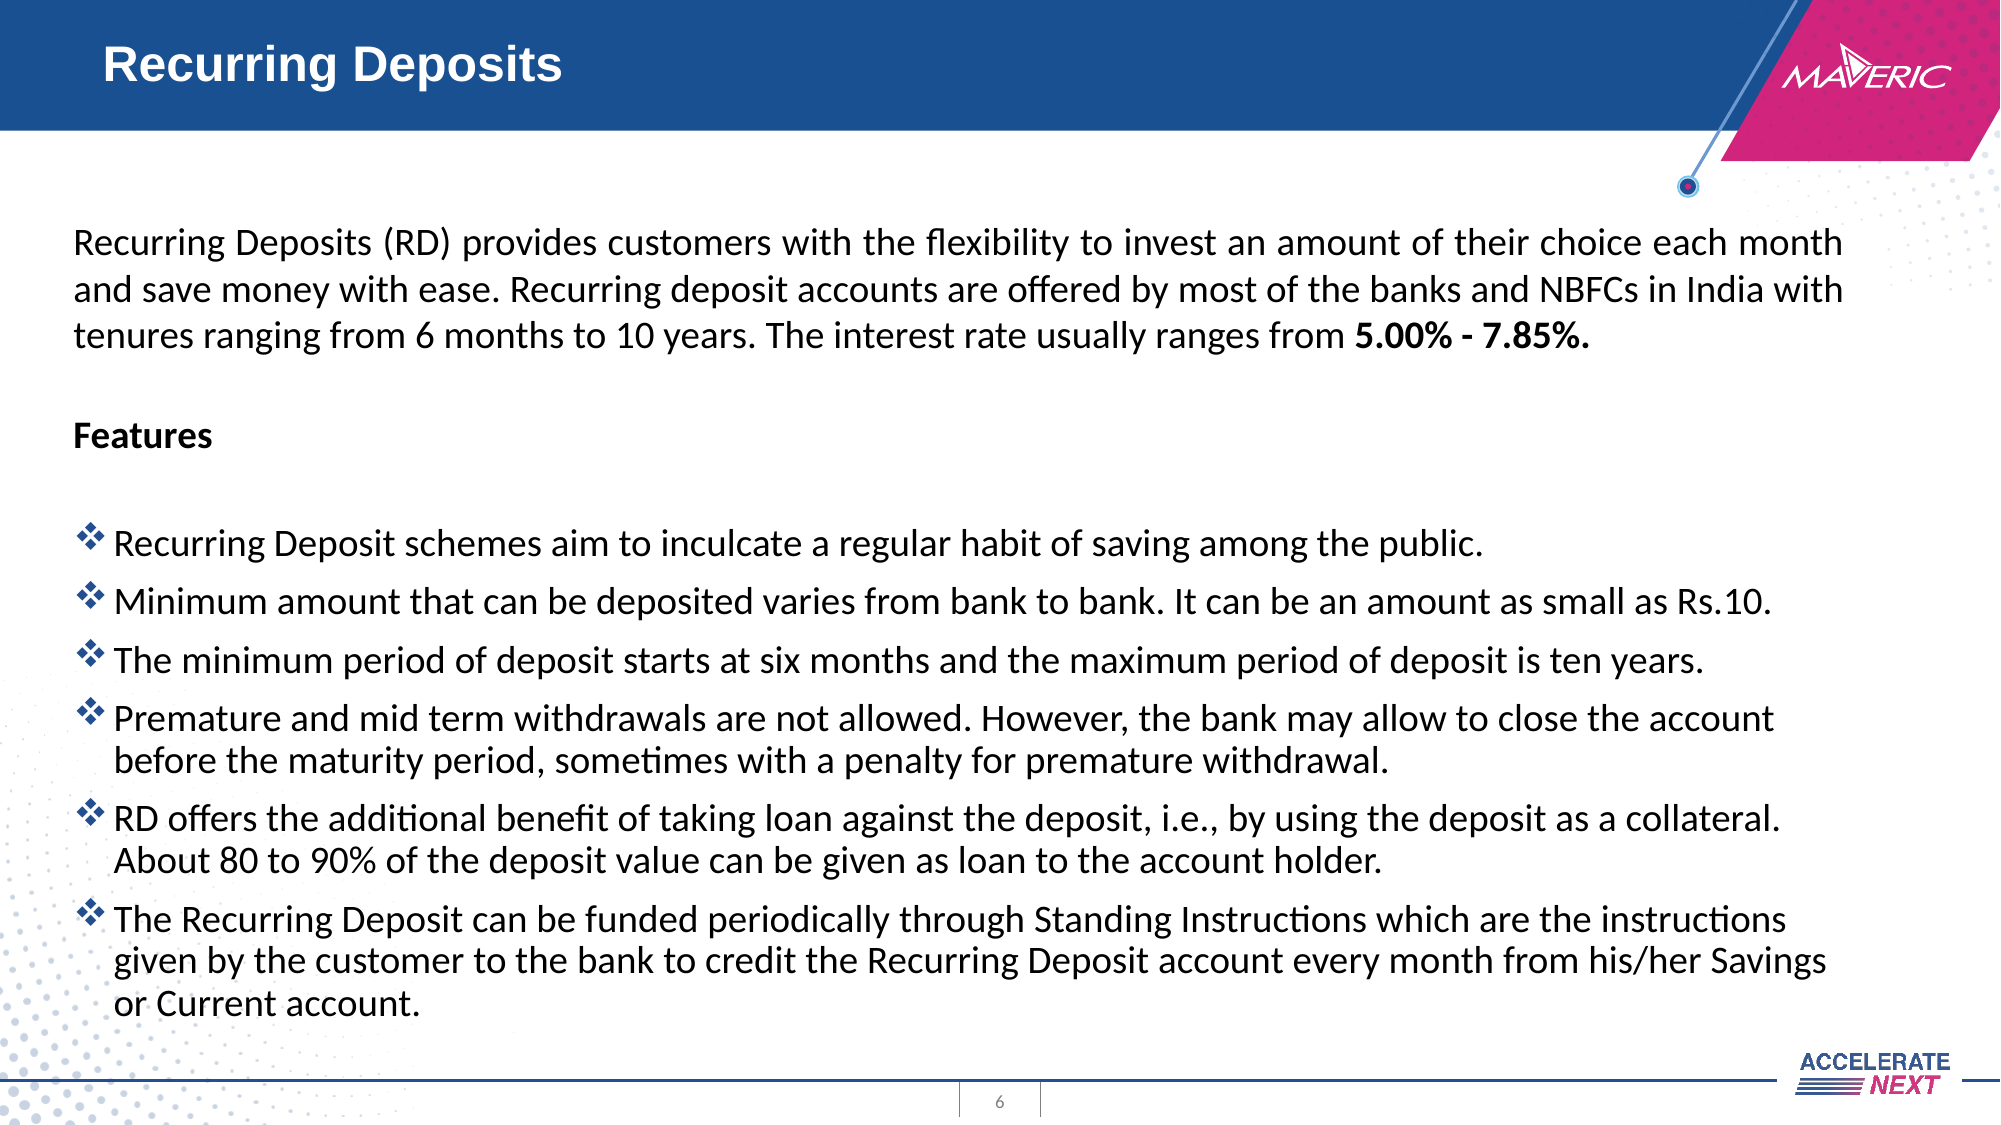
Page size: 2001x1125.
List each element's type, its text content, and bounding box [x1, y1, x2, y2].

picture [1791, 1051, 1953, 1097]
title Recurring Deposits [87, 30, 1678, 102]
slide_number 6 [959, 1083, 1041, 1119]
picture [0, 671, 514, 1125]
list Recurring Deposits (RD) provides customers with the flexibility to invest an amount of their choice each month and save money with ease. Recurring deposit accounts are offered by most of the banks and NBFCs in India with tenures ranging from 6 months to 10 years. The interest rate usually ranges from 5.00% - 7.85%. Features Recurring Deposit schemes aim to inculcate a regular habit of saving among the public. Minimum amount that can be deposited varies from bank to bank. It can be an amount as small as Rs.10. The minimum period of deposit starts at six months and the maximum period of deposit is ten years. Premature and mid term withdrawals are not allowed. However, the bank may allow to close the account before the maturity period, sometimes with a penalty for premature withdrawal. RD offers the additional benefit of taking loan against the deposit, i.e., by using the deposit as a collateral. About 80 to 90% of the deposit value can be given as loan to the account holder. The Recurring Deposit can be funded periodically through Standing Instructions which are the instructions given by the customer to the bank to credit the Recurring Deposit account every month from his/her Savings or Current account. [58, 208, 1861, 1050]
